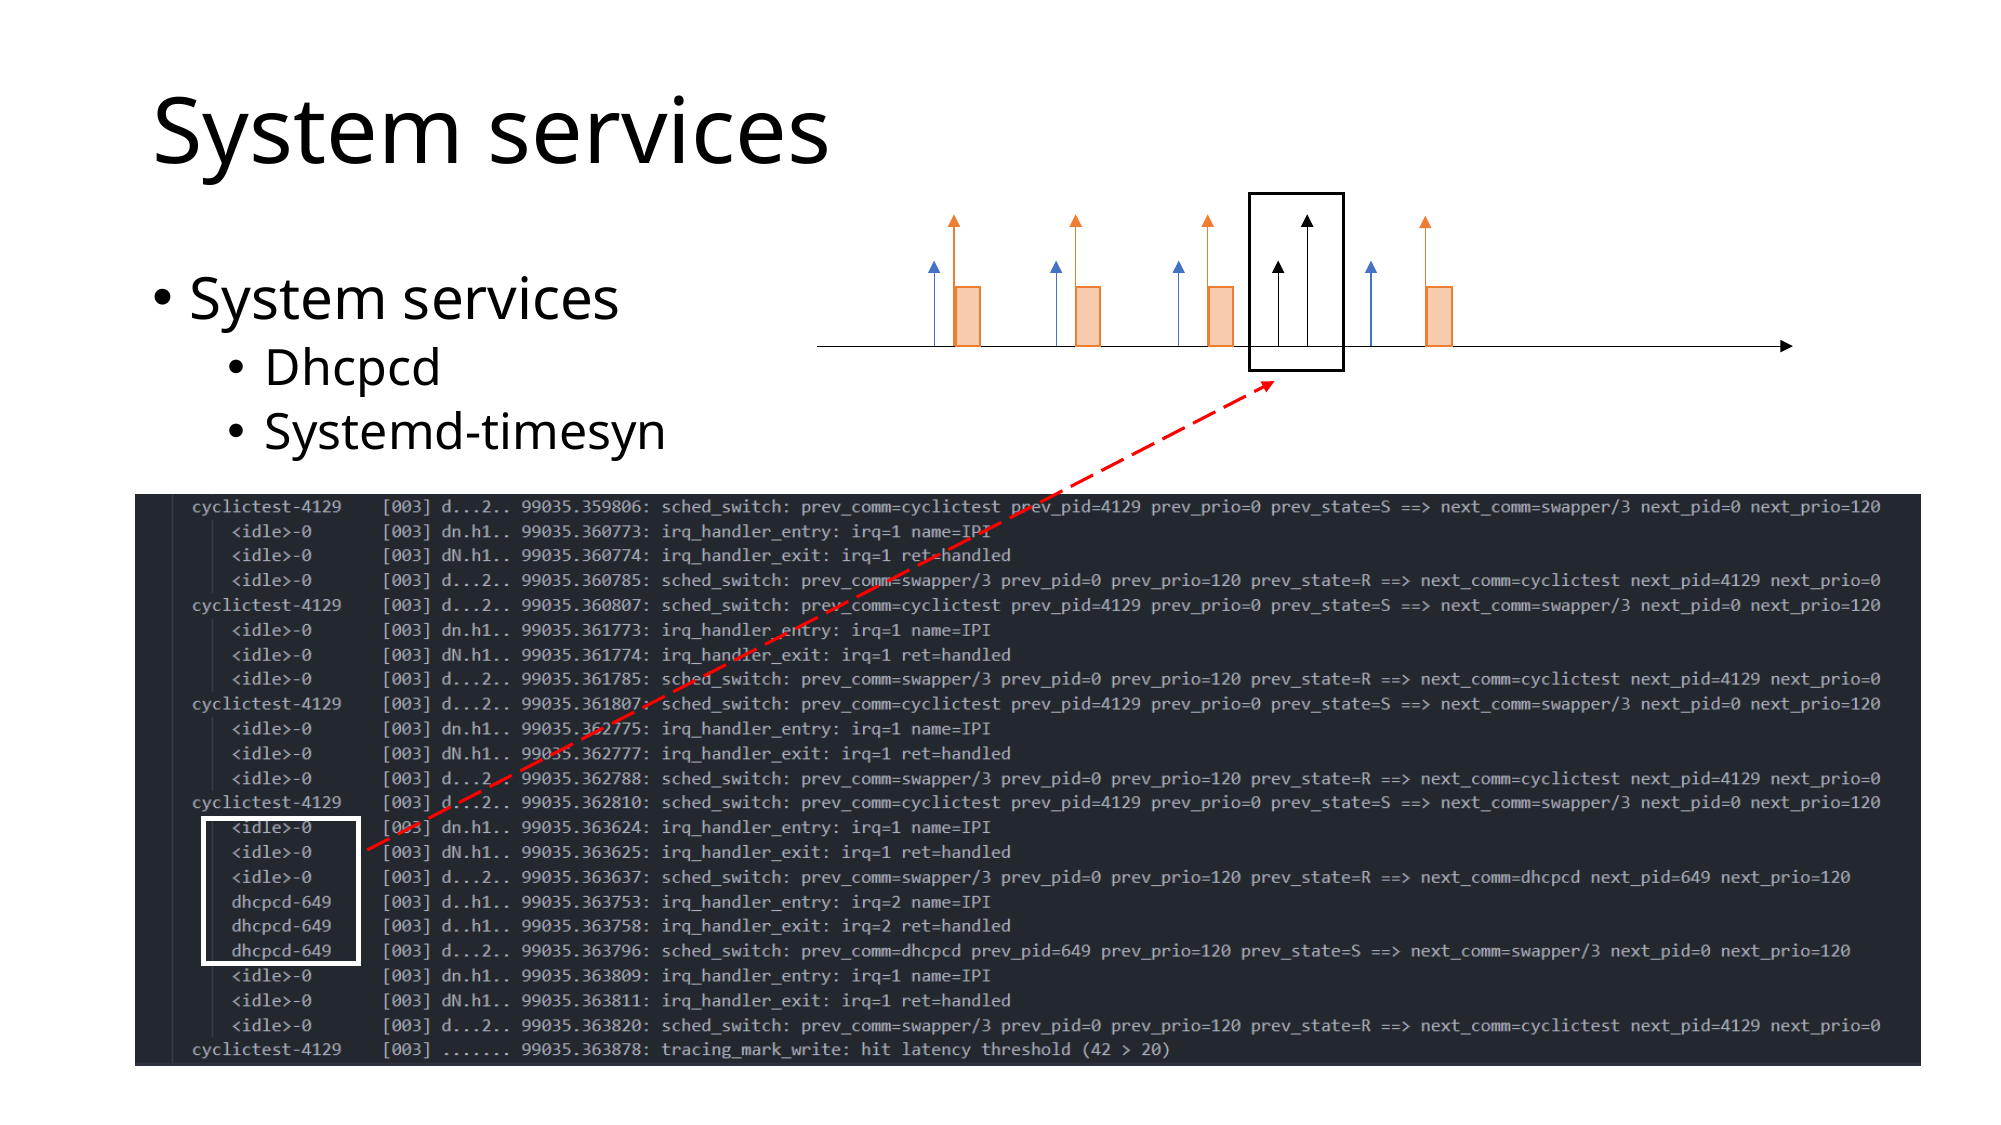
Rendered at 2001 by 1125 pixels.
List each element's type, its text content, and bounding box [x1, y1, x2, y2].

text_box [1249, 347, 1344, 371]
text_box [1076, 286, 1101, 346]
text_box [367, 381, 1275, 850]
picture [135, 494, 1921, 1066]
title System services [137, 59, 1863, 209]
text_box [1249, 193, 1344, 346]
text_box [955, 286, 981, 346]
text_box [1208, 286, 1234, 346]
list System services Dhcpcd Systemd-timesyn [137, 261, 1863, 494]
text_box [1426, 286, 1453, 346]
